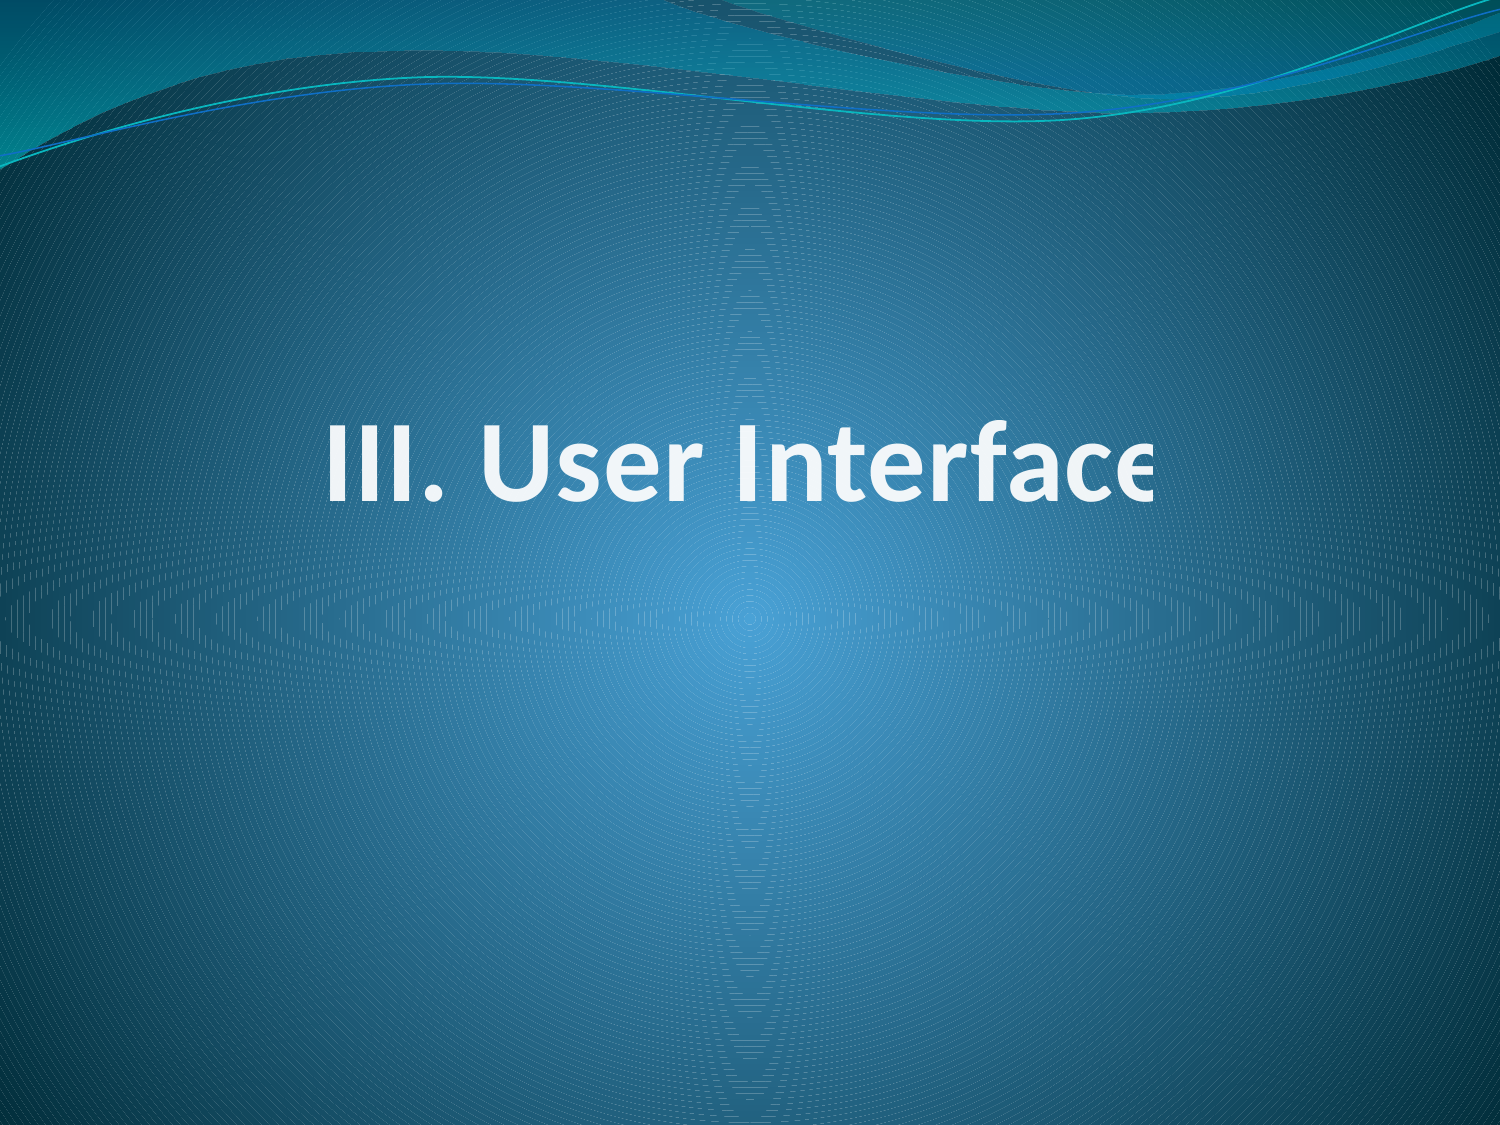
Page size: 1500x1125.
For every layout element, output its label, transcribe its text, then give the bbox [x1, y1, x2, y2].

title III. User Interface [106, 224, 1394, 525]
